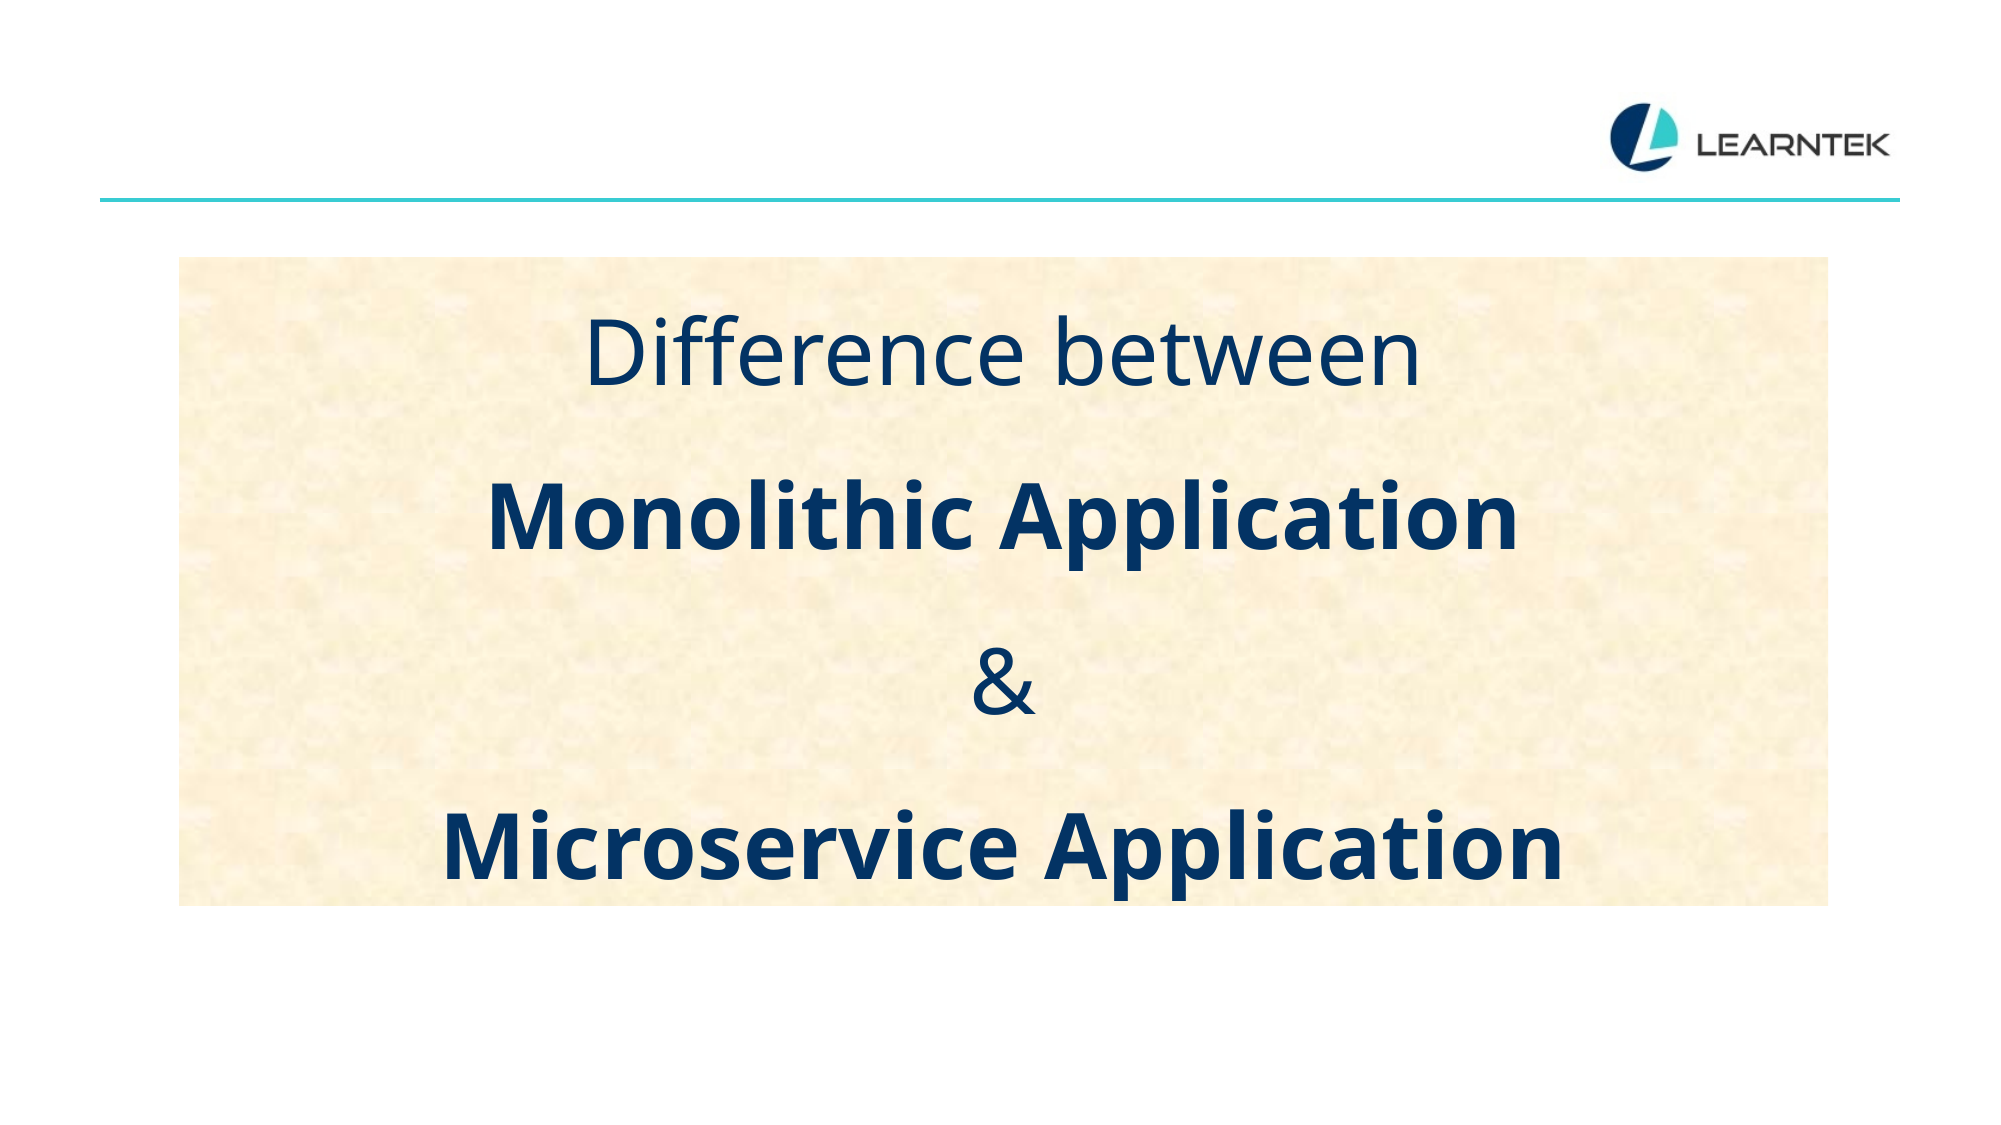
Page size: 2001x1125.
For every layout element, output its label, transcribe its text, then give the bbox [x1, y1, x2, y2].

title Difference between Monolithic Application & Microservice Application [179, 257, 1829, 906]
picture [1600, 92, 1901, 183]
